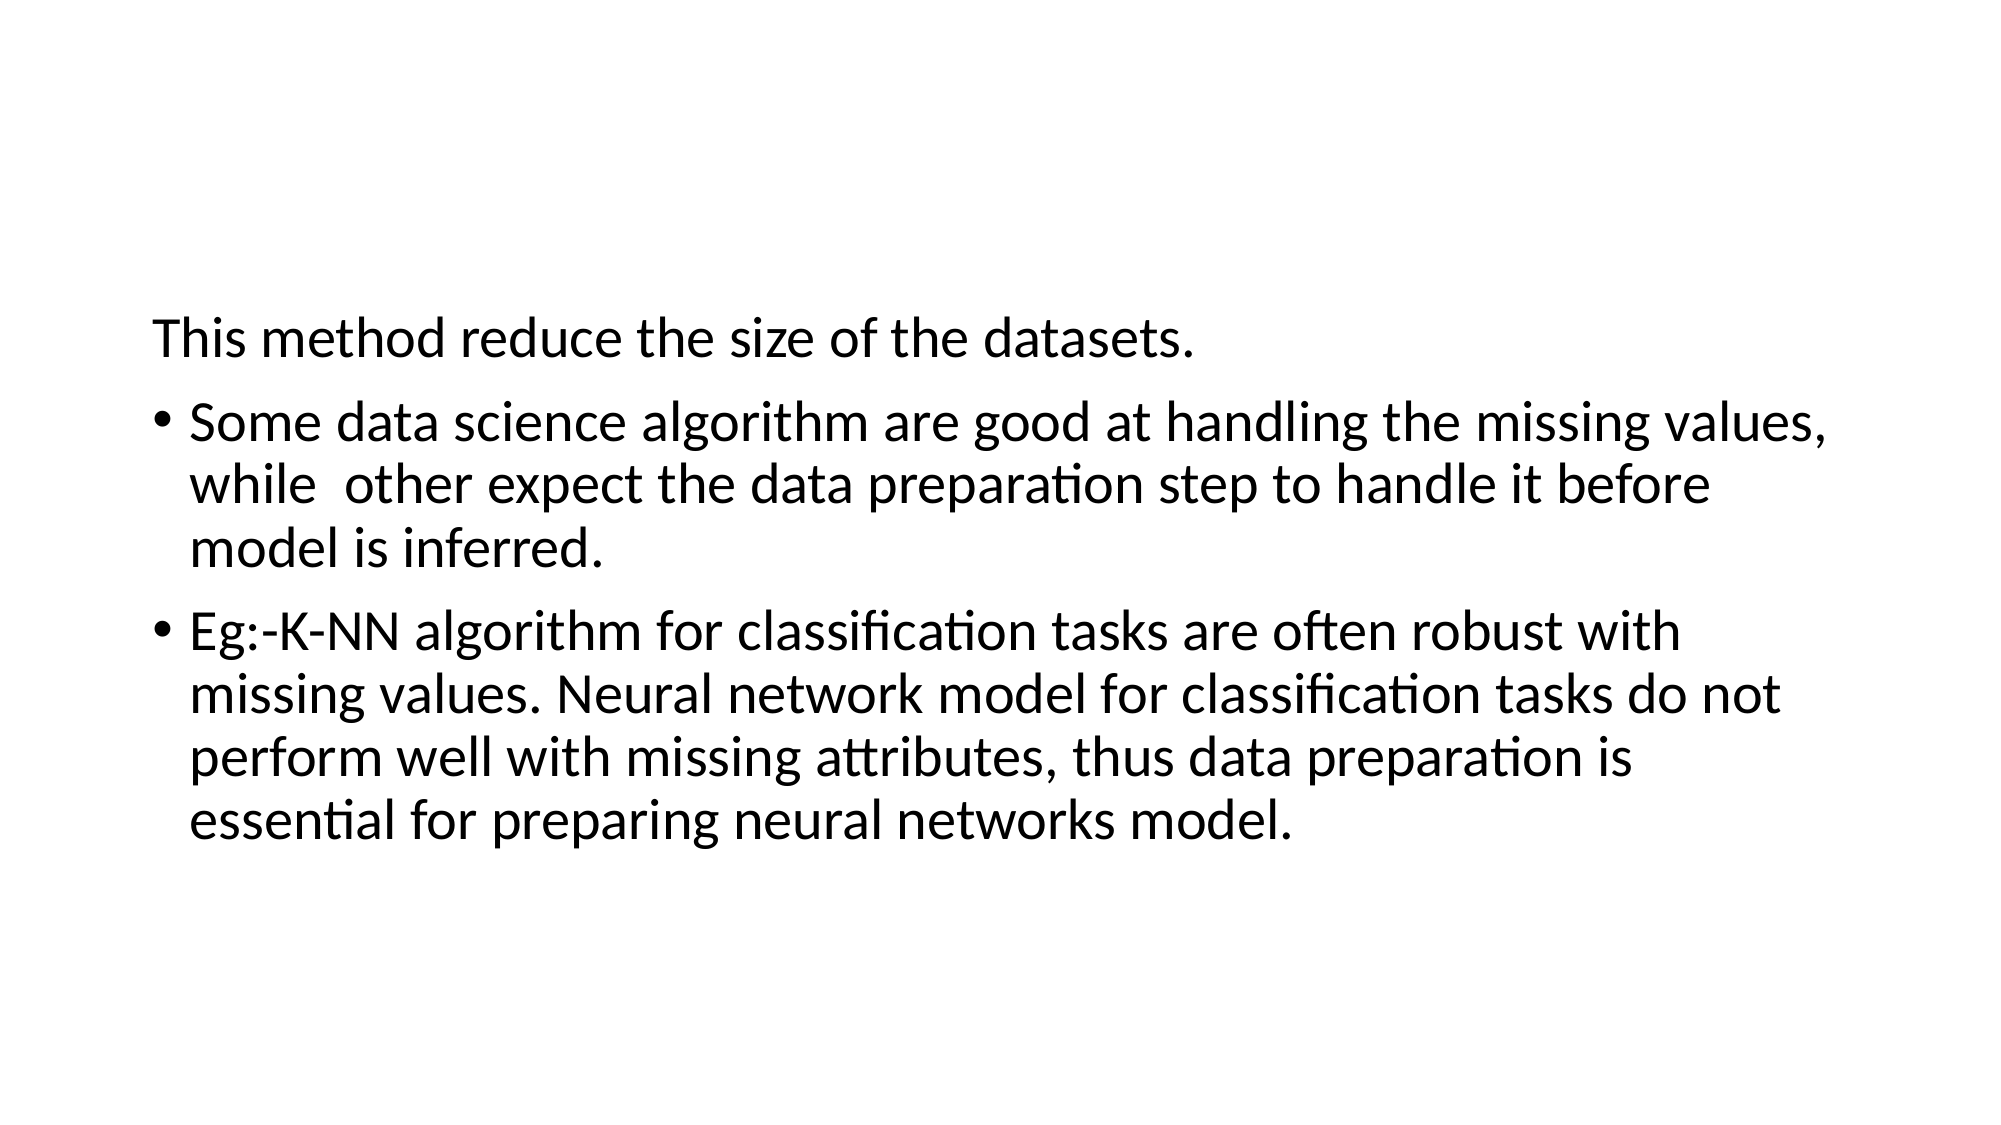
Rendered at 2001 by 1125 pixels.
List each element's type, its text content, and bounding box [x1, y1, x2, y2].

list This method reduce the size of the datasets. Some data science algorithm are good at handling the missing values, while other expect the data preparation step to handle it before model is inferred. Eg:-K-NN algorithm for classification tasks are often robust with missing values. Neural network model for classification tasks do not perform well with missing attributes, thus data preparation is essential for preparing neural networks model. [137, 299, 1863, 1014]
